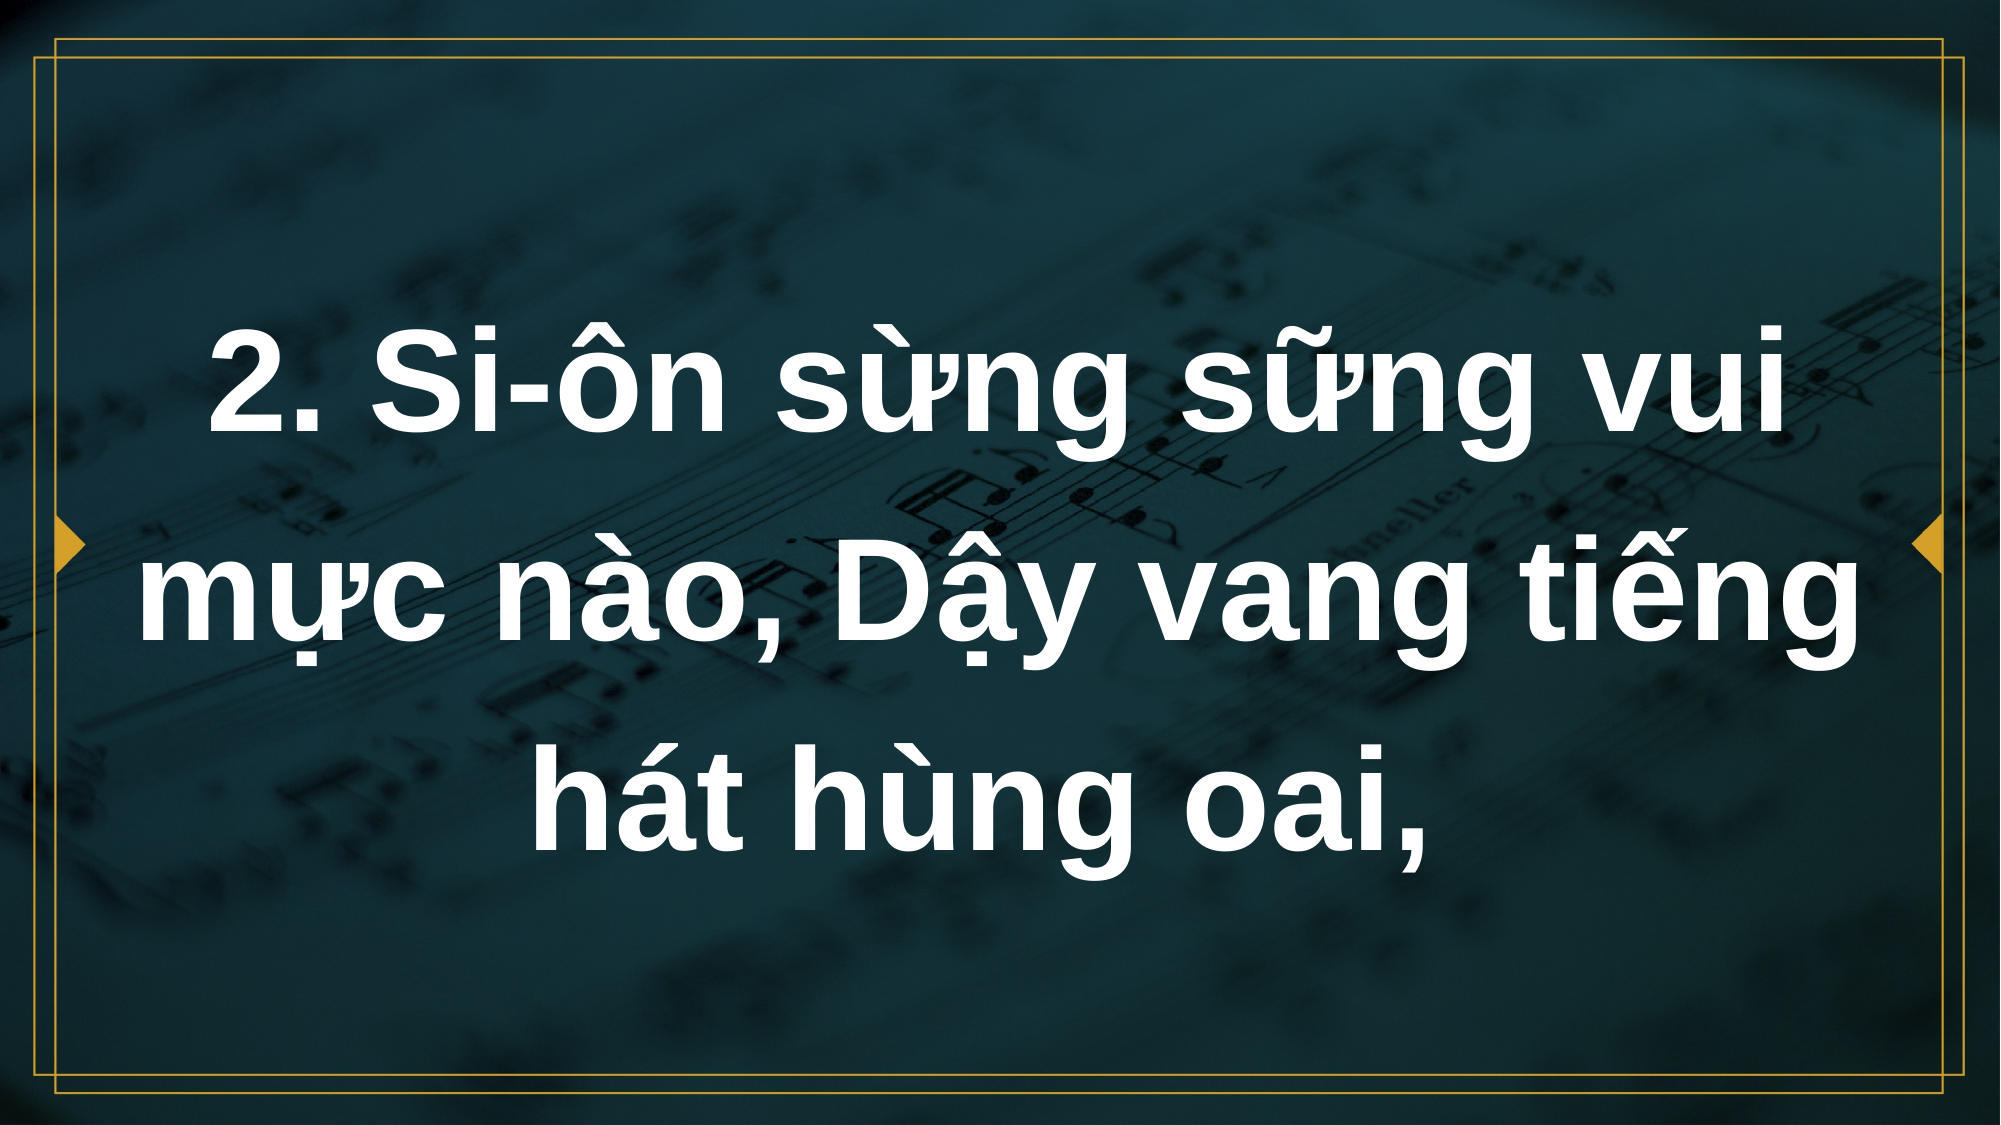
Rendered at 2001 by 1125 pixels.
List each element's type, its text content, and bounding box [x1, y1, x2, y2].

picture [0, 0, 2000, 1125]
title 2. Si-ôn sừng sững vui mực nào, Dậy vang tiếng hát hùng oai, [55, 53, 1945, 1077]
